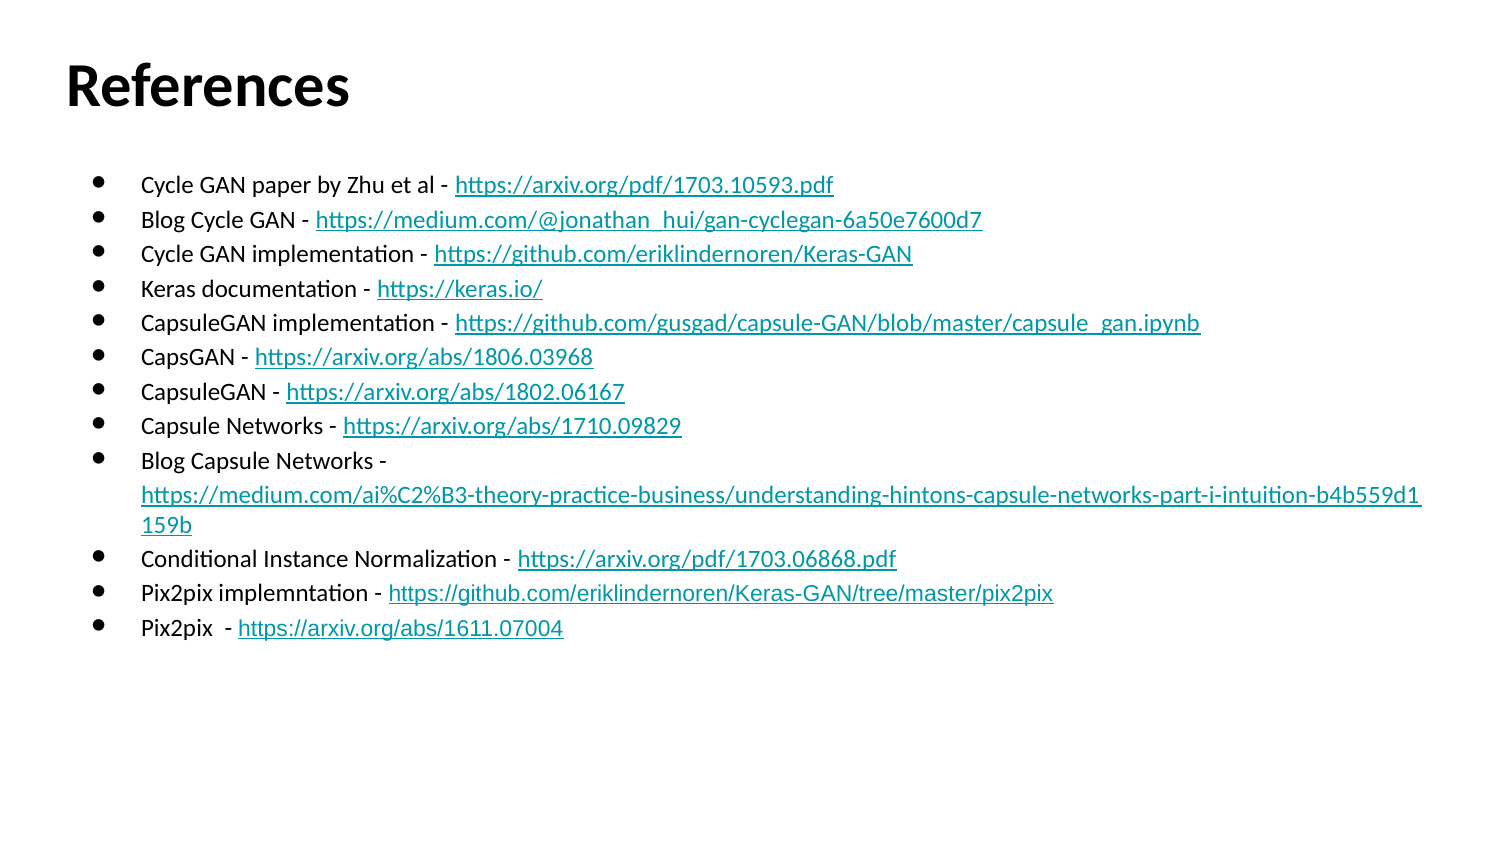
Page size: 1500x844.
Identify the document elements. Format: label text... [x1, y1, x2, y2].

title References [51, 28, 1449, 123]
list Cycle GAN paper by Zhu et al - https://arxiv.org/pdf/1703.10593.pdf Blog Cycle GAN - https://medium.com/@jonathan_hui/gan-cyclegan-6a50e7600d7 Cycle GAN implementation - https://github.com/eriklindernoren/Keras-GAN Keras documentation - https://keras.io/ CapsuleGAN implementation - https://github.com/gusgad/capsule-GAN/blob/master/capsule_gan.ipynb CapsGAN - https://arxiv.org/abs/1806.03968 CapsuleGAN - https://arxiv.org/abs/1802.06167 Capsule Networks - https://arxiv.org/abs/1710.09829 Blog Capsule Networks - https://medium.com/ai%C2%B3-theory-practice-business/understanding-hintons-capsule-networks-part-i-intuition-b4b559d1159b Conditional Instance Normalization - https://arxiv.org/pdf/1703.06868.pdf Pix2pix implemntation - https://github.com/eriklindernoren/Keras-GAN/tree/master/pix2pix Pix2pix - https://arxiv.org/abs/1611.07004 [51, 149, 1449, 750]
